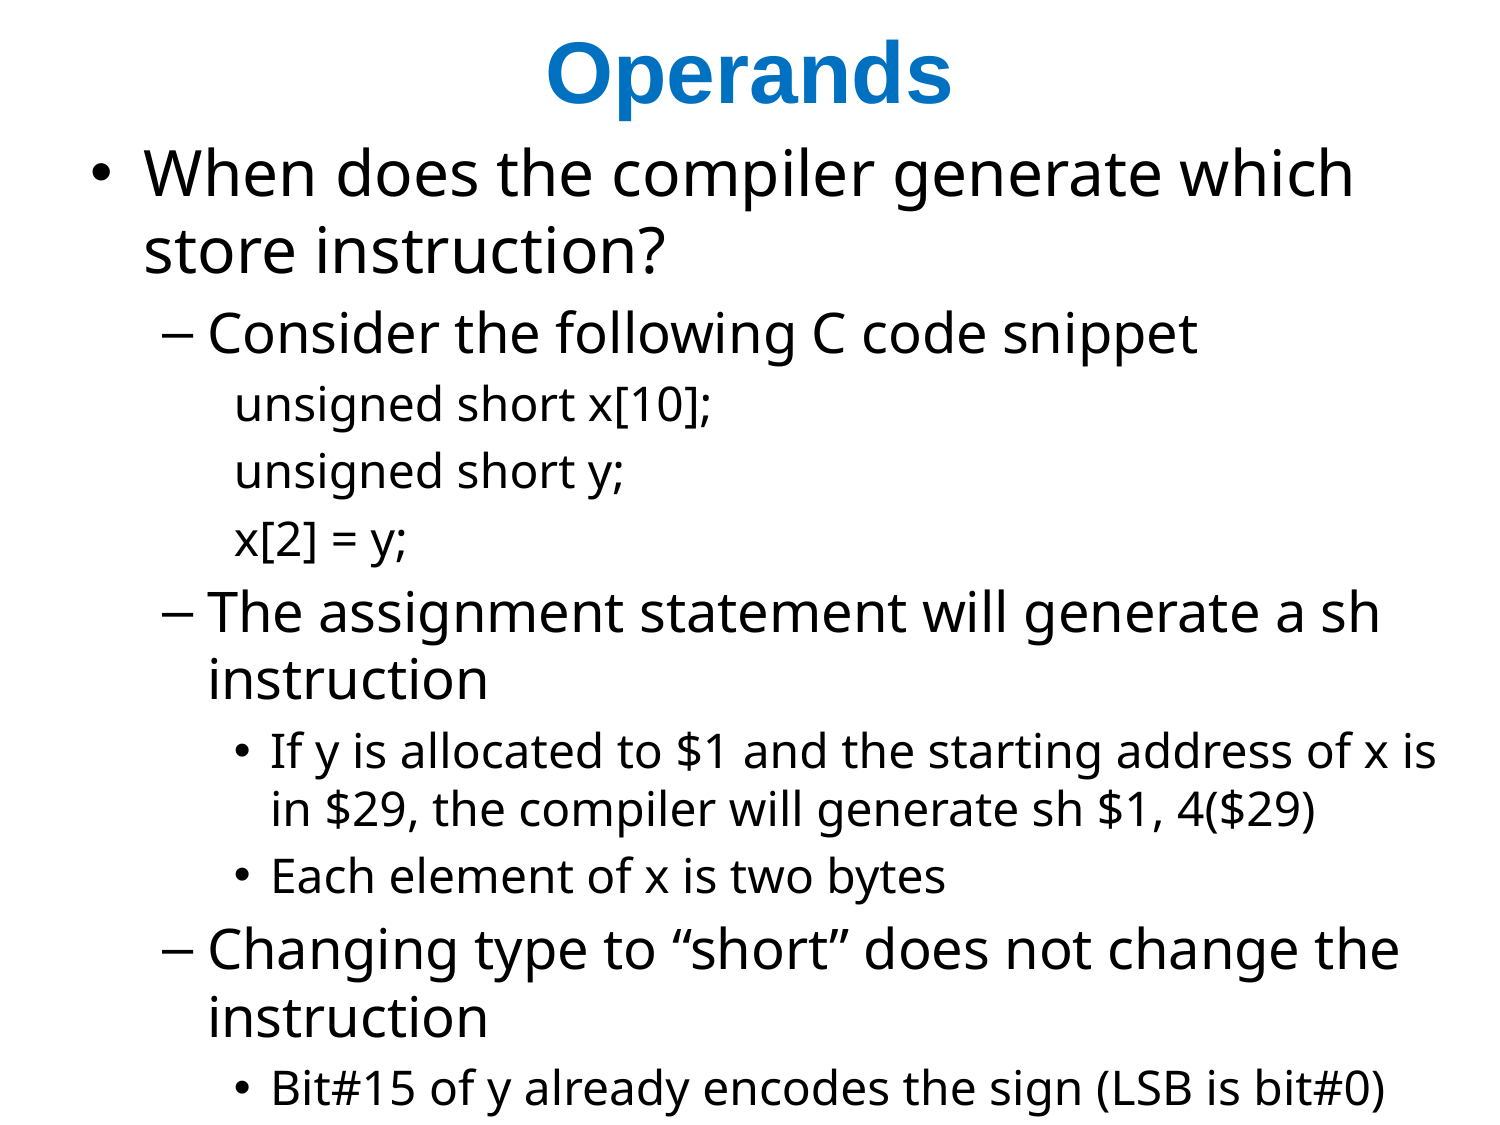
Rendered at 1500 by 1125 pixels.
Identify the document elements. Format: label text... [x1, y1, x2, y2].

list When does the compiler generate which store instruction? Consider the following C code snippet unsigned short x[10]; unsigned short y; x[2] = y; The assignment statement will generate a sh instruction If y is allocated to $1 and the starting address of x is in $29, the compiler will generate sh $1, 4($29) Each element of x is two bytes Changing type to “short” does not change the instruction Bit#15 of y already encodes the sign (LSB is bit#0) [75, 125, 1500, 1125]
title Operands [0, 0, 1500, 138]
